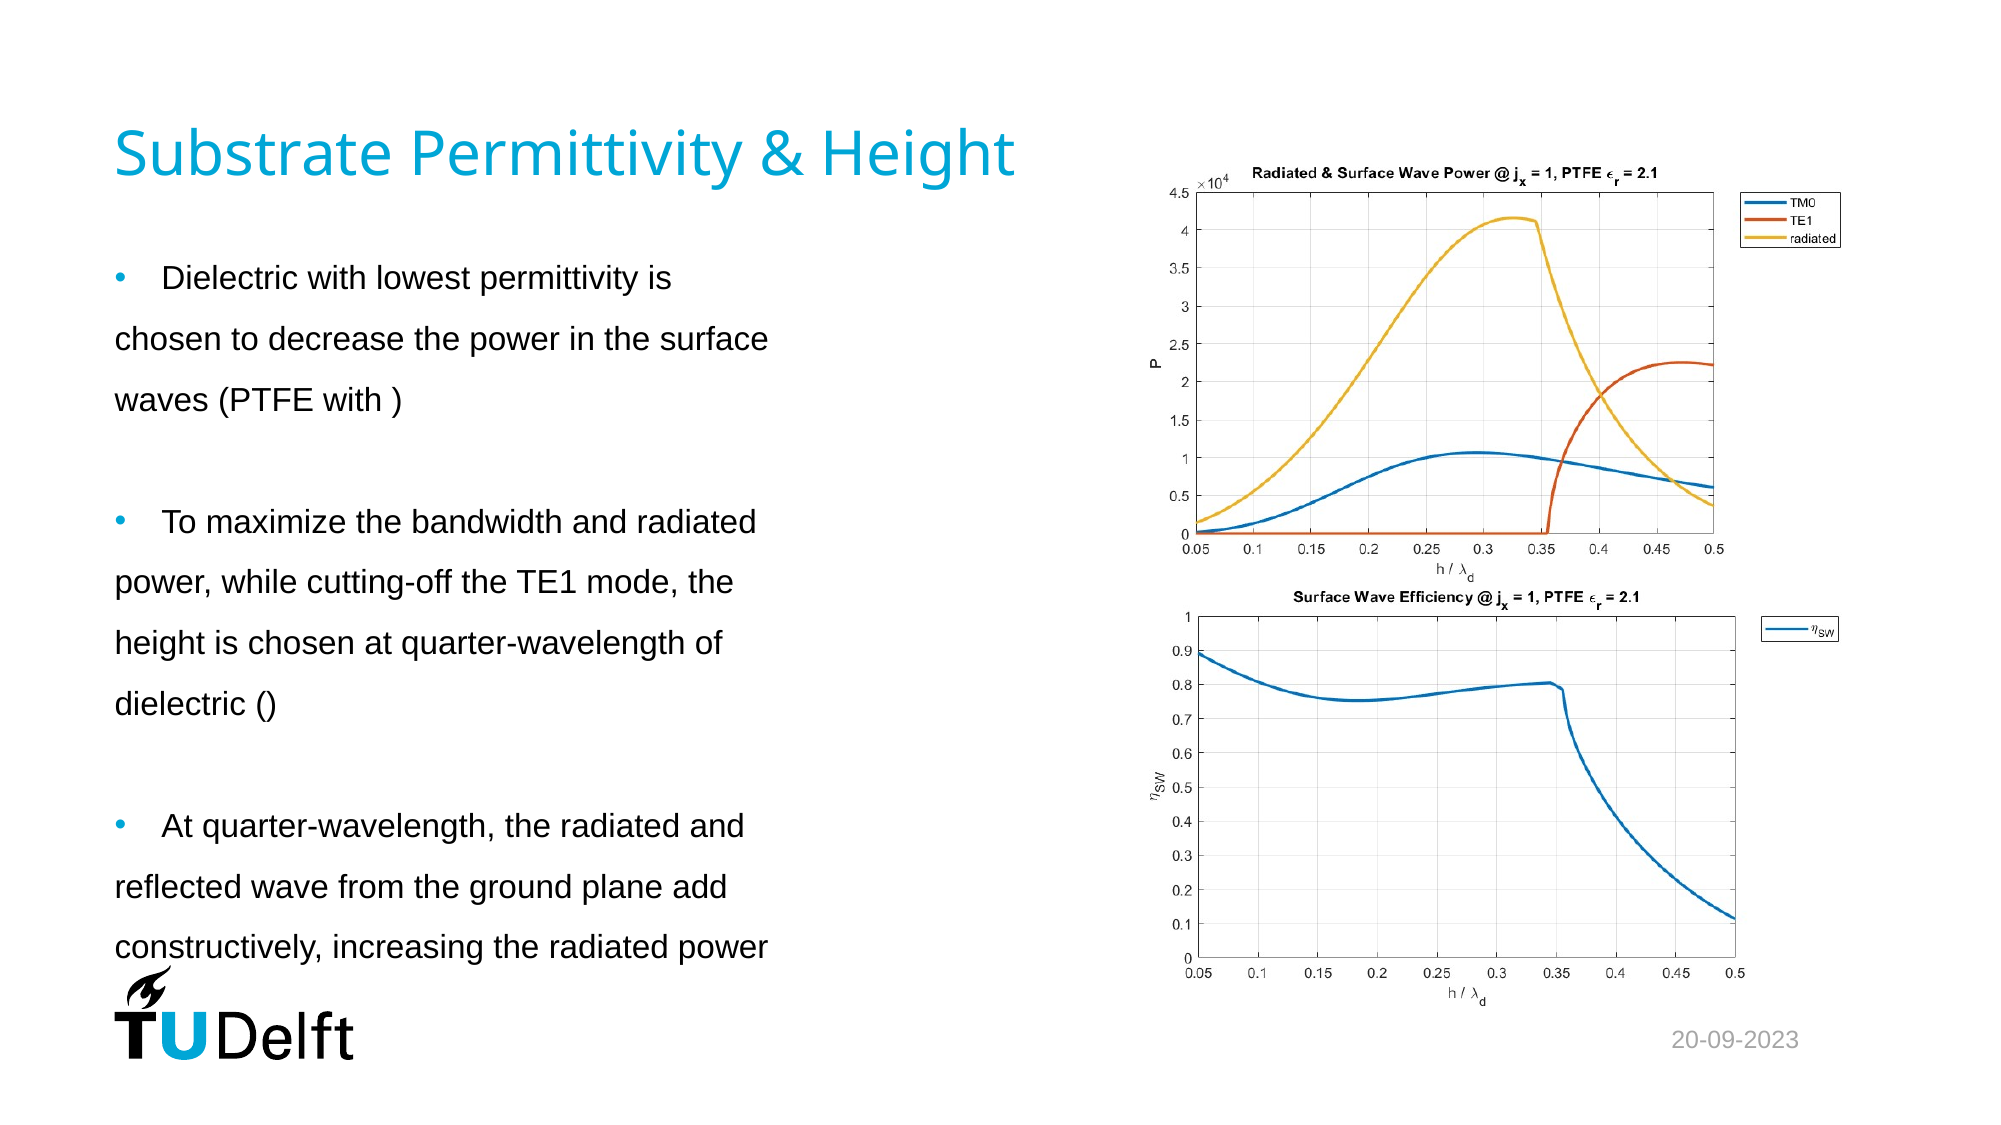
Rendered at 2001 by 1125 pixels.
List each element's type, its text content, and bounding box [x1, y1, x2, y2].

picture [1108, 160, 1905, 1009]
text_box 20-09-2023 [1605, 1023, 1800, 1054]
title Substrate Permittivity & Height [114, 121, 1883, 203]
